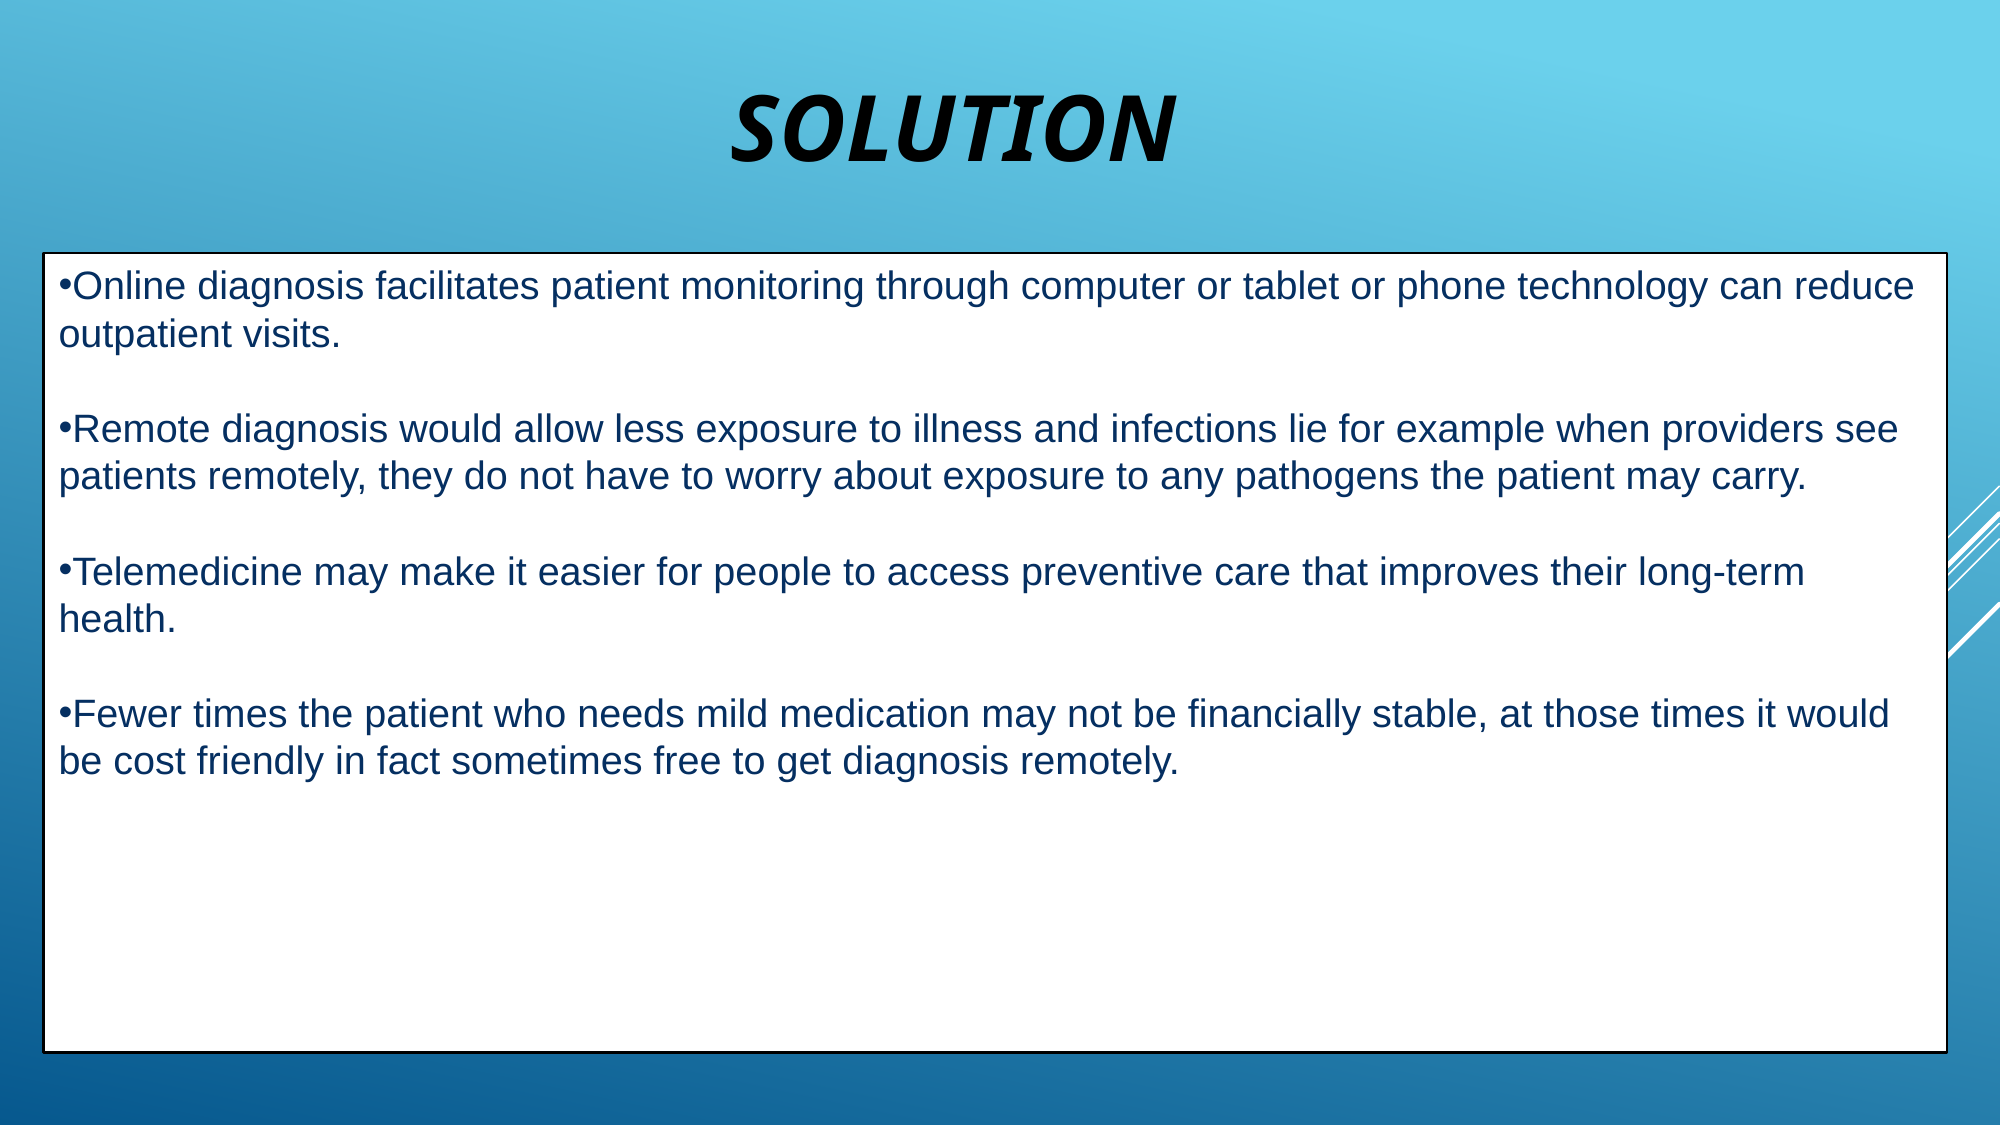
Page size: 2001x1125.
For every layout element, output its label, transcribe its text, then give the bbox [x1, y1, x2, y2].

text_box Online diagnosis facilitates patient monitoring through computer or tablet or phone technology can reduce outpatient visits. Remote diagnosis would allow less exposure to illness and infections lie for example when providers see patients remotely, they do not have to worry about exposure to any pathogens the patient may carry. Telemedicine may make it easier for people to access preventive care that improves their long-term health. Fewer times the patient who needs mild medication may not be financially stable, at those times it would be cost friendly in fact sometimes free to get diagnosis remotely. [42, 252, 1948, 1054]
text_box SOLUTION [127, 62, 1781, 187]
